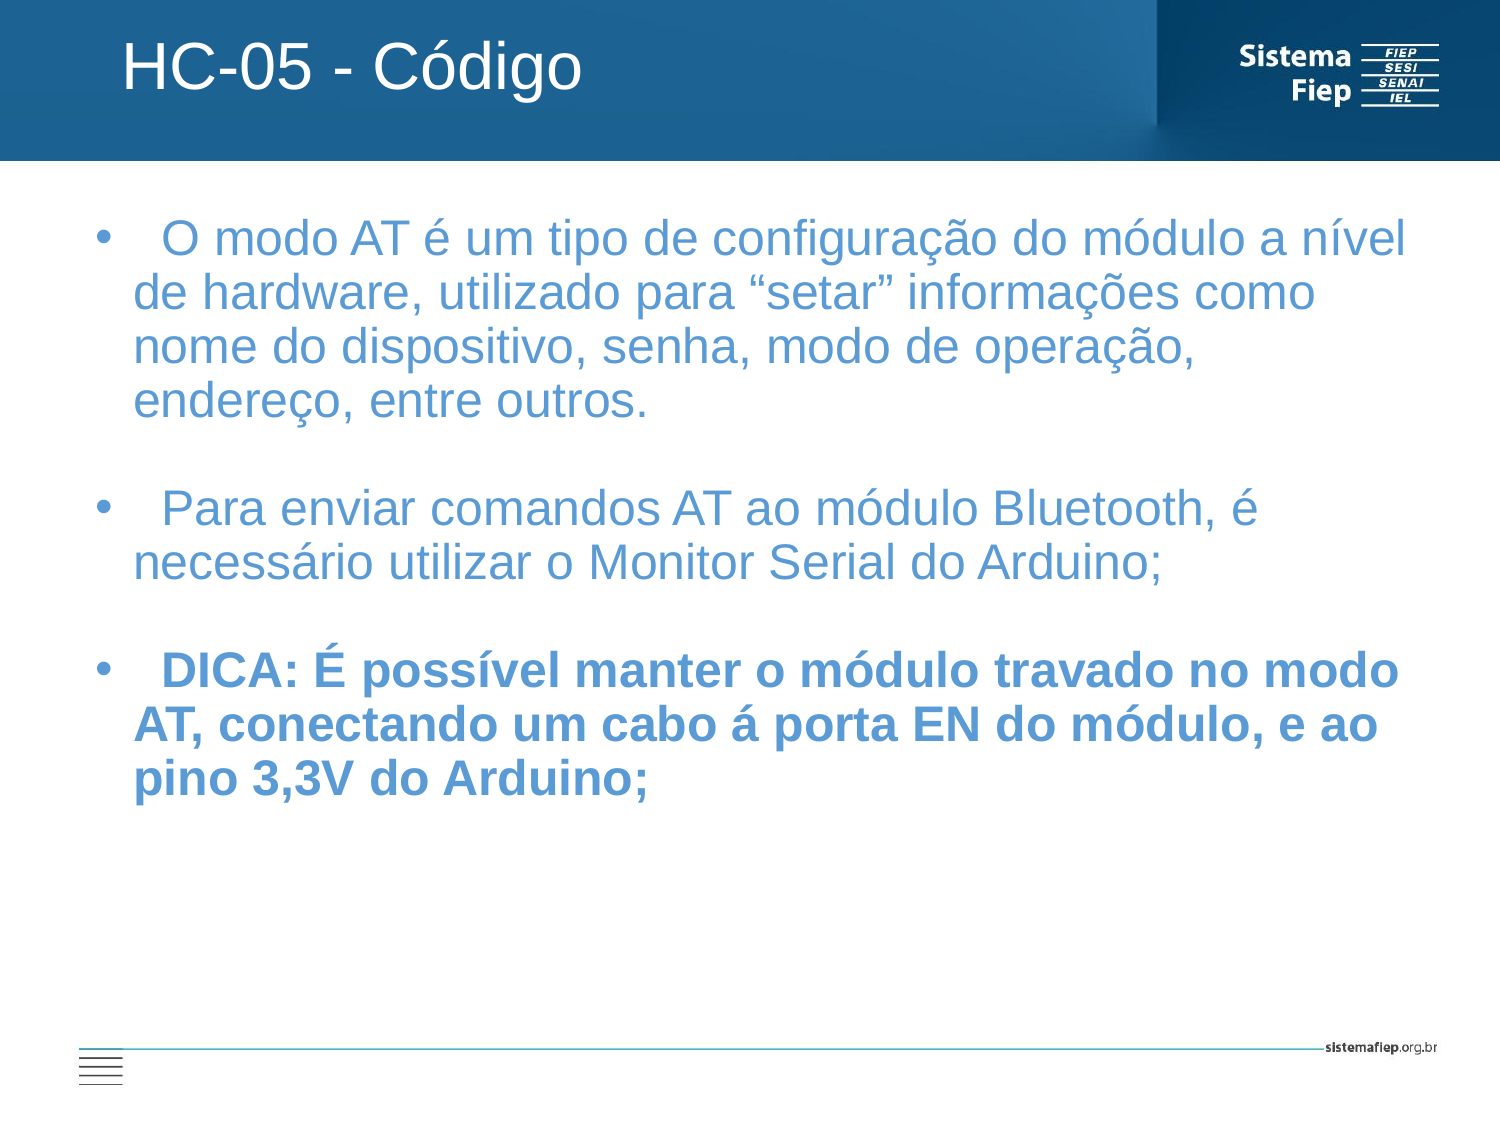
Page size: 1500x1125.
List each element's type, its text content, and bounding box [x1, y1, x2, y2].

text_box HC-05 - Código [106, 24, 1400, 131]
text_box O modo AT é um tipo de configuração do módulo a nível de hardware, utilizado para “setar” informações como nome do dispositivo, senha, modo de operação, endereço, entre outros. Para enviar comandos AT ao módulo Bluetooth, é necessário utilizar o Monitor Serial do Arduino; DICA: É possível manter o módulo travado no modo AT, conectando um cabo á porta EN do módulo, e ao pino 3,3V do Arduino; [80, 205, 1428, 1020]
picture [0, 0, 1500, 1125]
